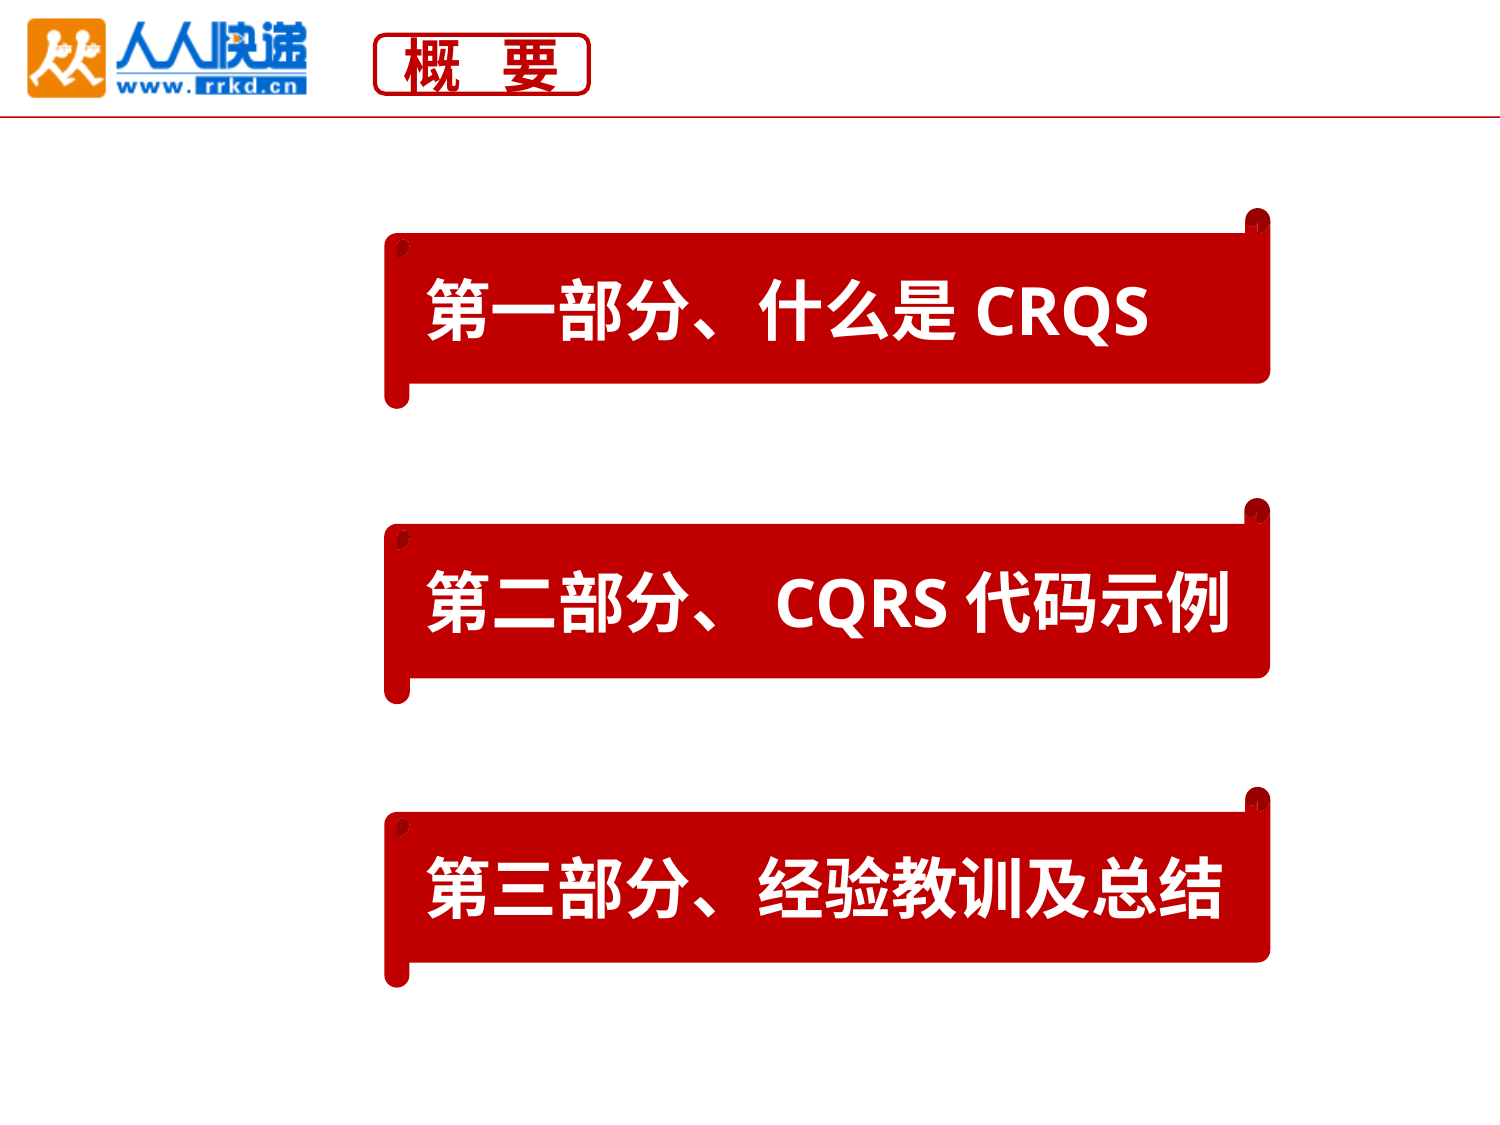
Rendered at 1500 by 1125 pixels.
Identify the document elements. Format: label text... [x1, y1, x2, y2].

picture [23, 14, 313, 106]
text_box 第一部分、什么是CRQS [382, 205, 1273, 411]
text_box 第二部分、CQRS代码示例 [382, 495, 1273, 707]
text_box 第三部分、经验教训及总结 [382, 784, 1273, 990]
text_box 概 要 [372, 32, 591, 96]
